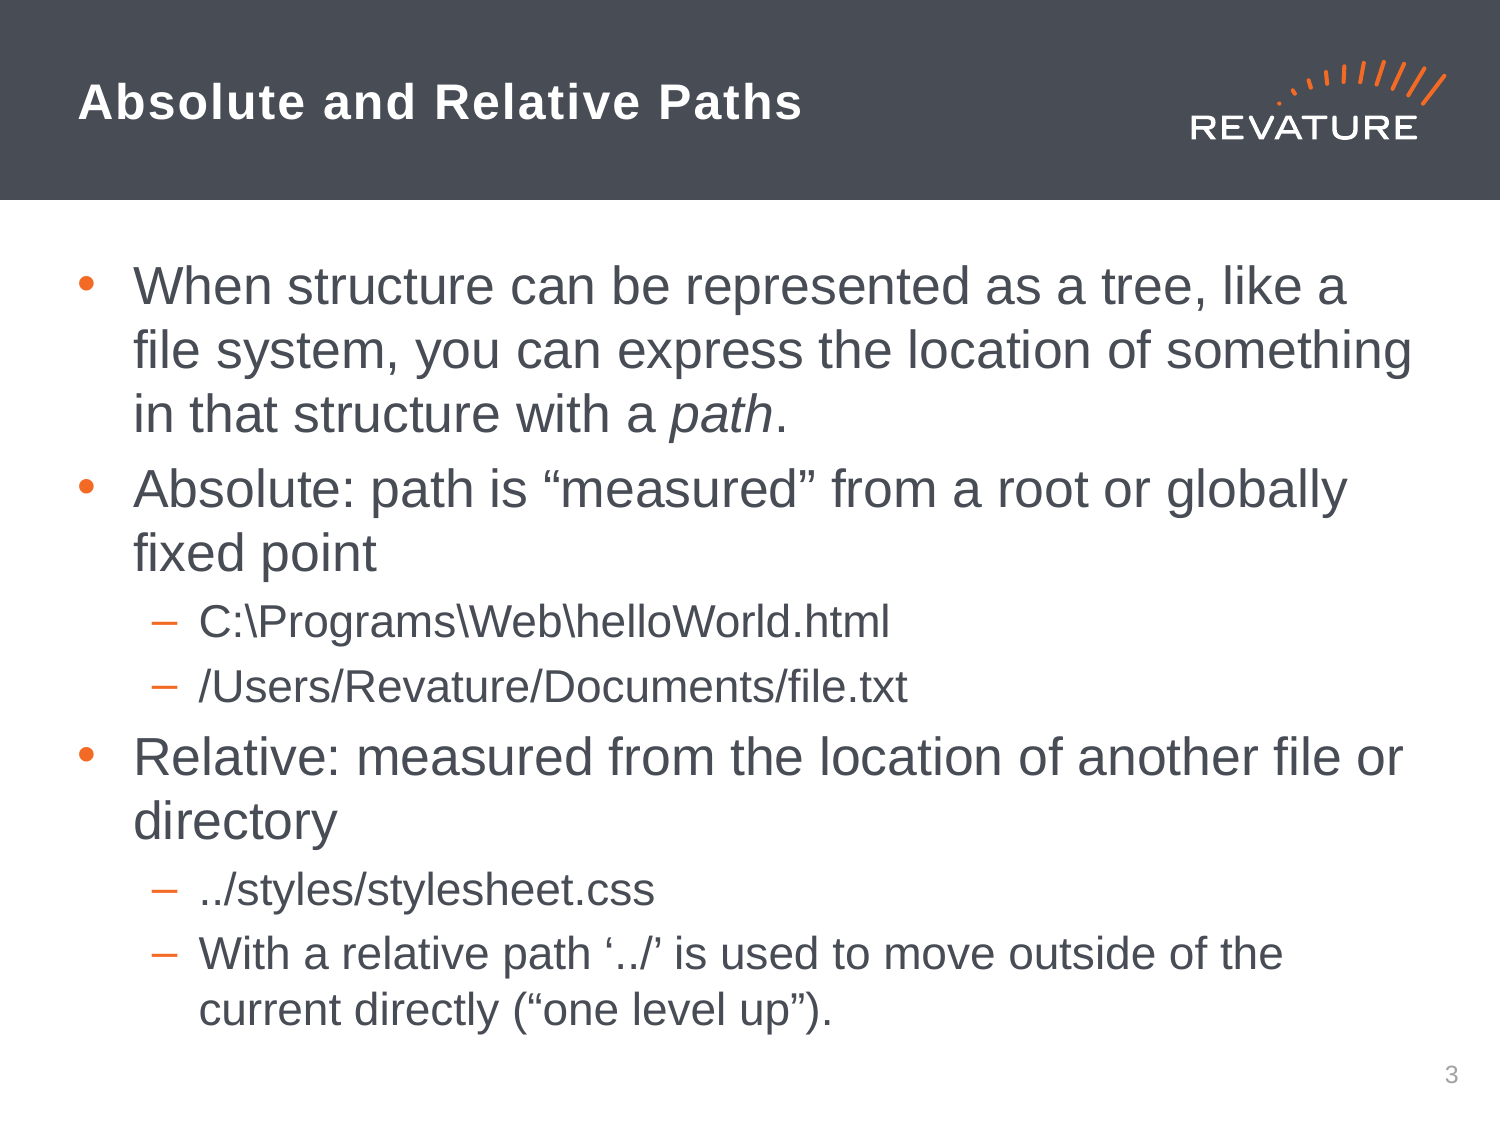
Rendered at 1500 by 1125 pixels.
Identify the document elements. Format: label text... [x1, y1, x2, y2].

title Absolute and Relative Paths [62, 0, 1084, 200]
slide_number 2 [1332, 1043, 1474, 1104]
list When structure can be represented as a tree, like a file system, you can express the location of something in that structure with a path. Absolute: path is “measured” from a root or globally fixed point C:\Programs\Web\helloWorld.html /Users/Revature/Documents/file.txt Relative: measured from the location of another file or directory ../styles/stylesheet.css With a relative path ‘../’ is used to move outside of the current directly (“one level up”). [62, 243, 1438, 1044]
